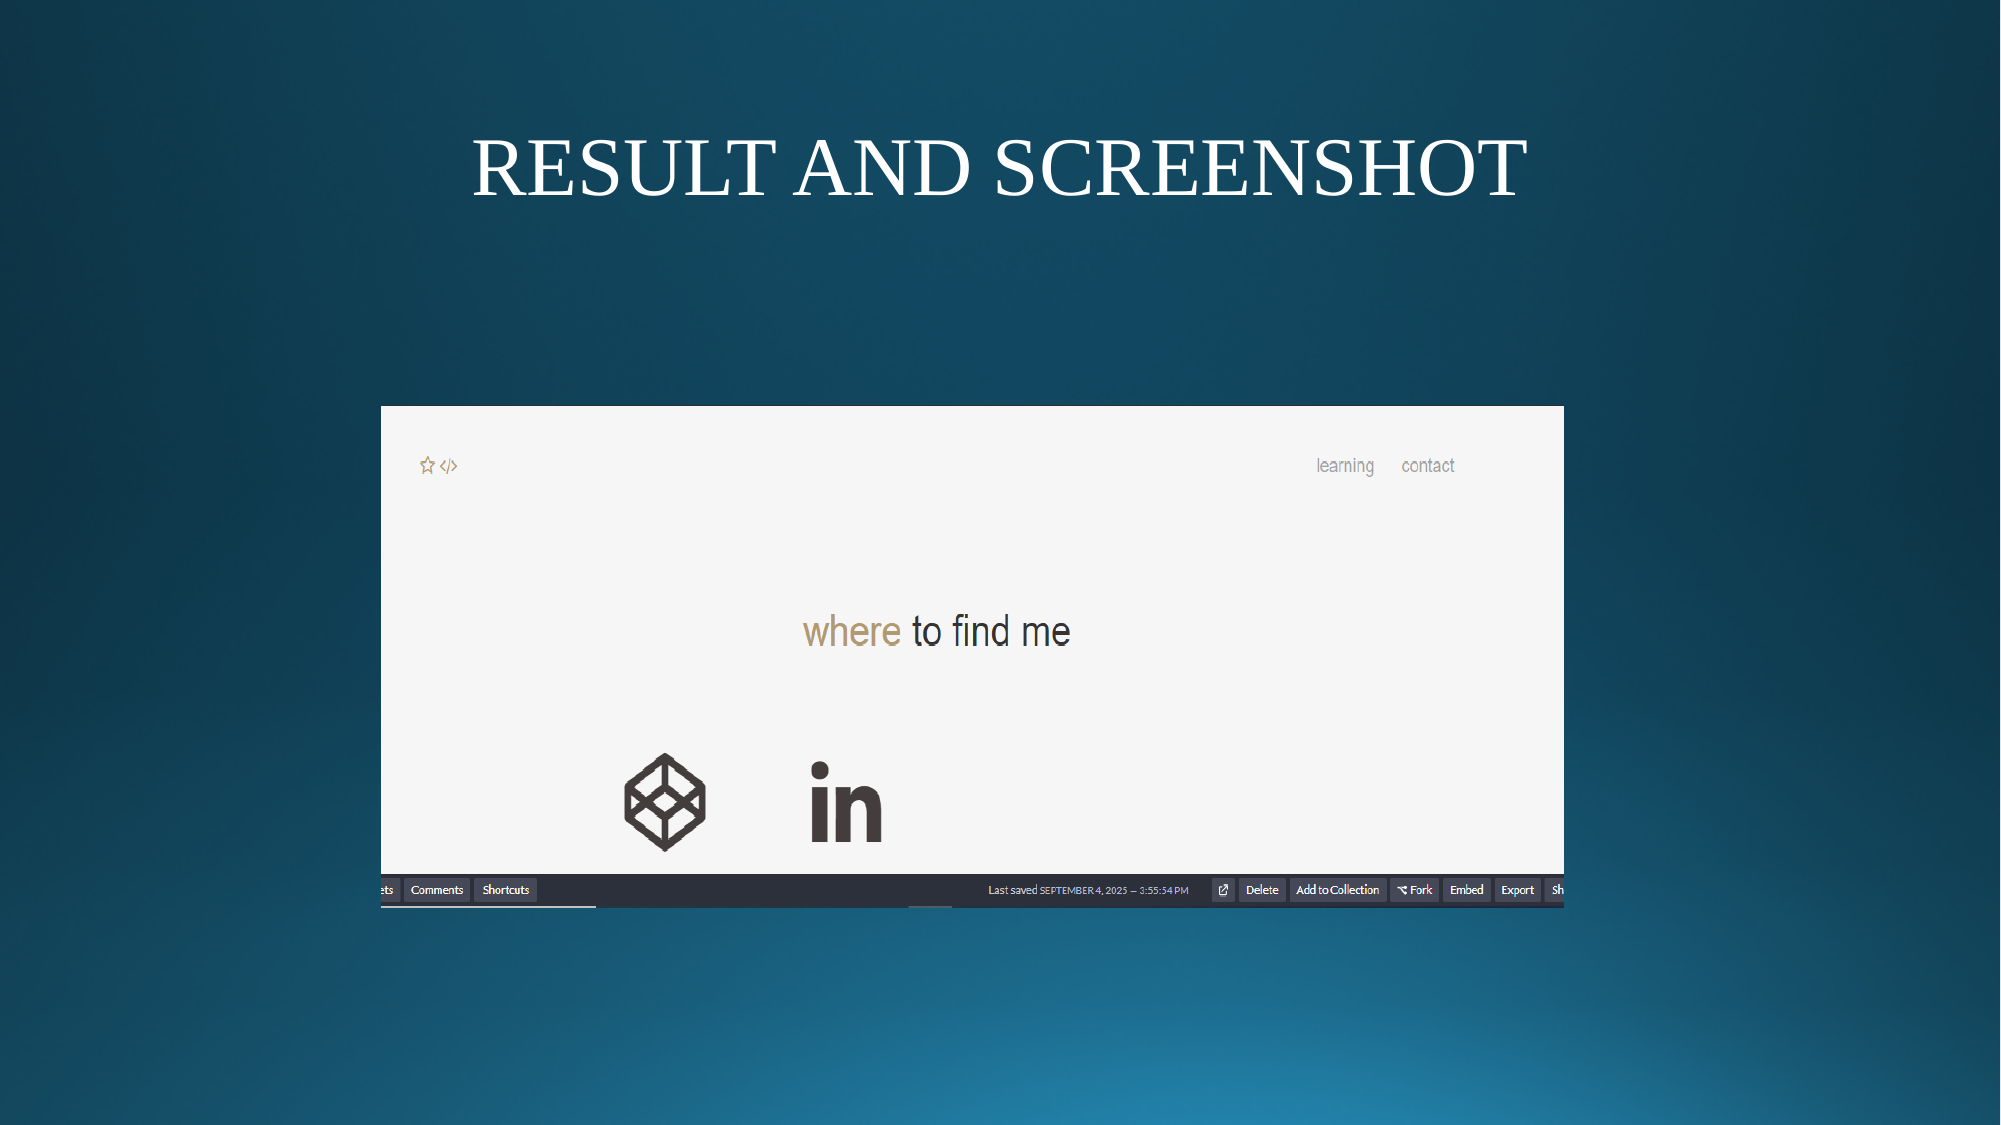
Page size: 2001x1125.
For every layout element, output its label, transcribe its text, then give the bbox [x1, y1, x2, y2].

title RESULT AND SCREENSHOT [137, 59, 1863, 278]
picture [0, 0, 2001, 1125]
